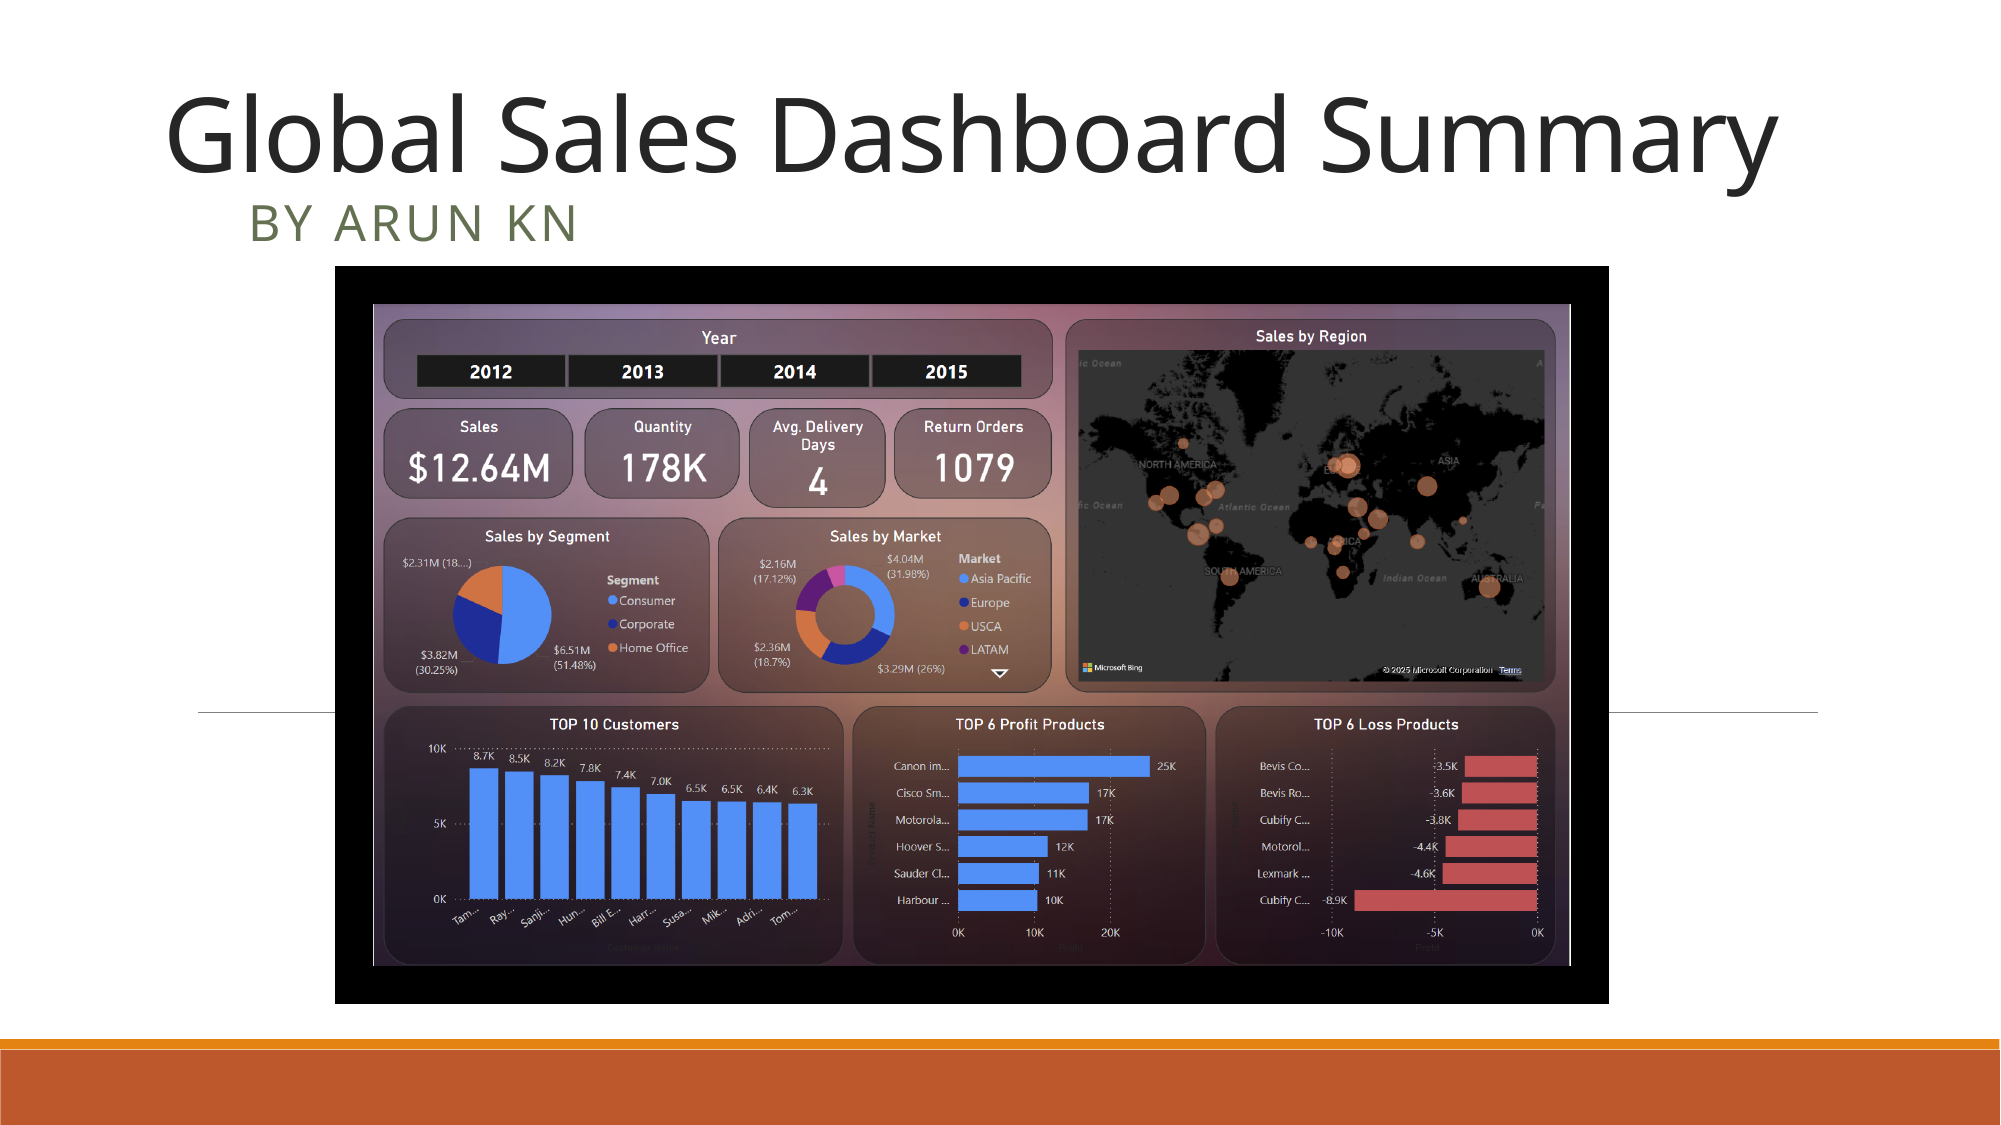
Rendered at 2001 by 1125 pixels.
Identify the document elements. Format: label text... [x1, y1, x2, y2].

picture [372, 303, 1572, 967]
subtitle By Arun kn [233, 190, 1884, 379]
title Global Sales Dashboard Summary [146, 54, 1797, 201]
